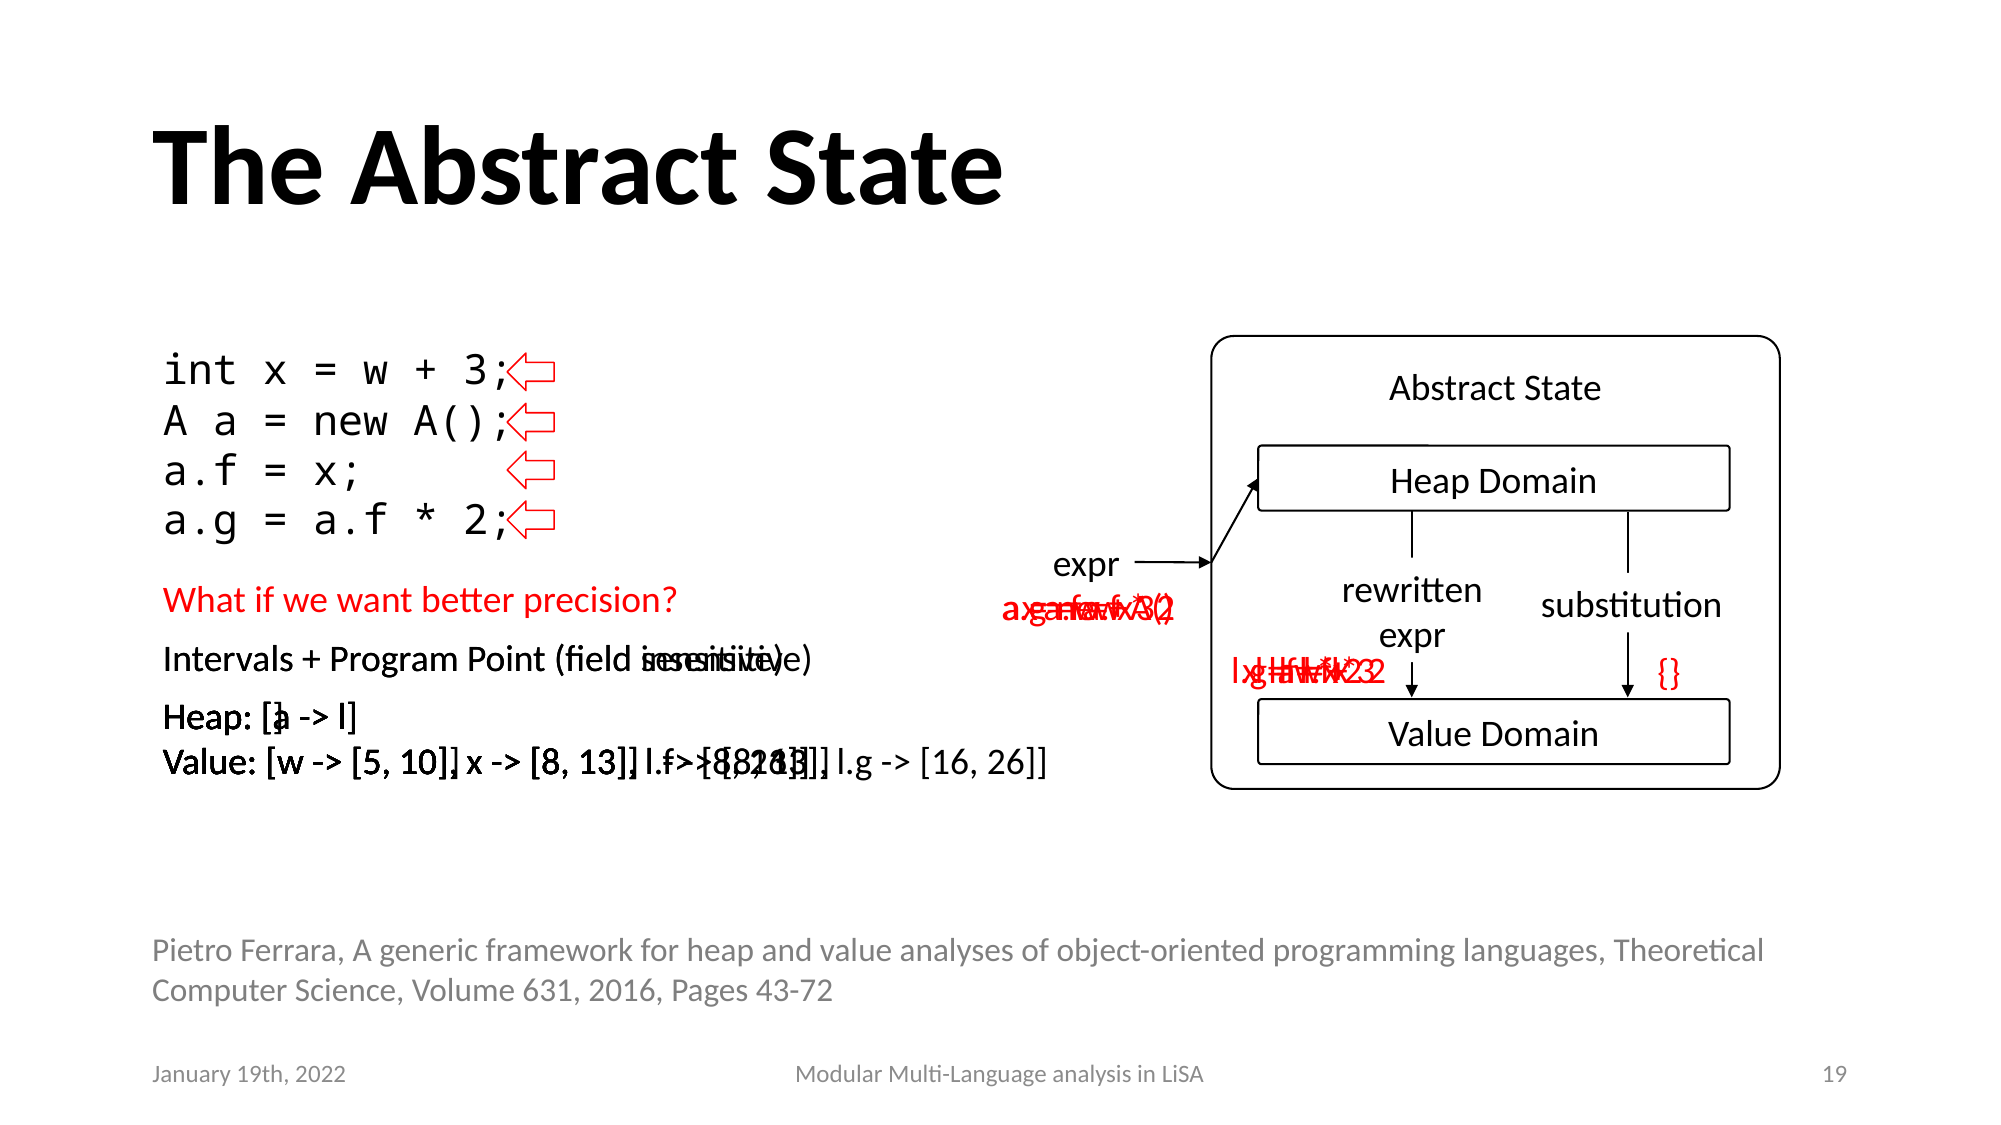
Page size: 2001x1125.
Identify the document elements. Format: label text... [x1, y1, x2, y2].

text_box Intervals + Program Point (field sensitive) [148, 626, 913, 684]
text_box substitution [1629, 572, 1740, 633]
text_box [507, 403, 555, 441]
text_box Heap: [a -> l] Value: [w -> [5, 10], x -> [8, 13], l.f -> [8, 13], l.g -> [16, 26]] [148, 684, 1076, 790]
text_box expr [1026, 532, 1135, 575]
text_box What if we want better precision? [148, 567, 825, 628]
text_box a.g = a.f * 2 [977, 575, 1200, 636]
title The Abstract State [137, 59, 1863, 278]
text_box [507, 353, 555, 391]
text_box Pietro Ferrara, A generic framework for heap and value analyses of object-oriented programming languages, Theoretical Computer Science, Volume 631, 2016, Pages 43-72 [137, 920, 1863, 1016]
text_box [1211, 335, 1780, 789]
text_box {} [1578, 640, 1760, 701]
slide_number 19 [1412, 1042, 1863, 1103]
text_box Value Domain [1258, 699, 1730, 765]
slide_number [137, 1042, 588, 1103]
text_box l.g = l.f * 2 [1208, 638, 1410, 698]
text_box Abstract State [1324, 355, 1667, 416]
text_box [1211, 477, 1259, 563]
text_box rewritten expr [1413, 557, 1502, 663]
text_box [507, 451, 555, 489]
text_box Heap Domain [1258, 445, 1730, 511]
footer Modular Multi-Language analysis in LiSA [662, 1042, 1338, 1103]
text_box [507, 501, 555, 539]
text_box substitution [1524, 572, 1627, 633]
text_box rewritten expr [1323, 557, 1411, 663]
text_box int x = w + 3; A a = new A(); a.f = x; a.g = a.f * 2; [148, 335, 717, 551]
